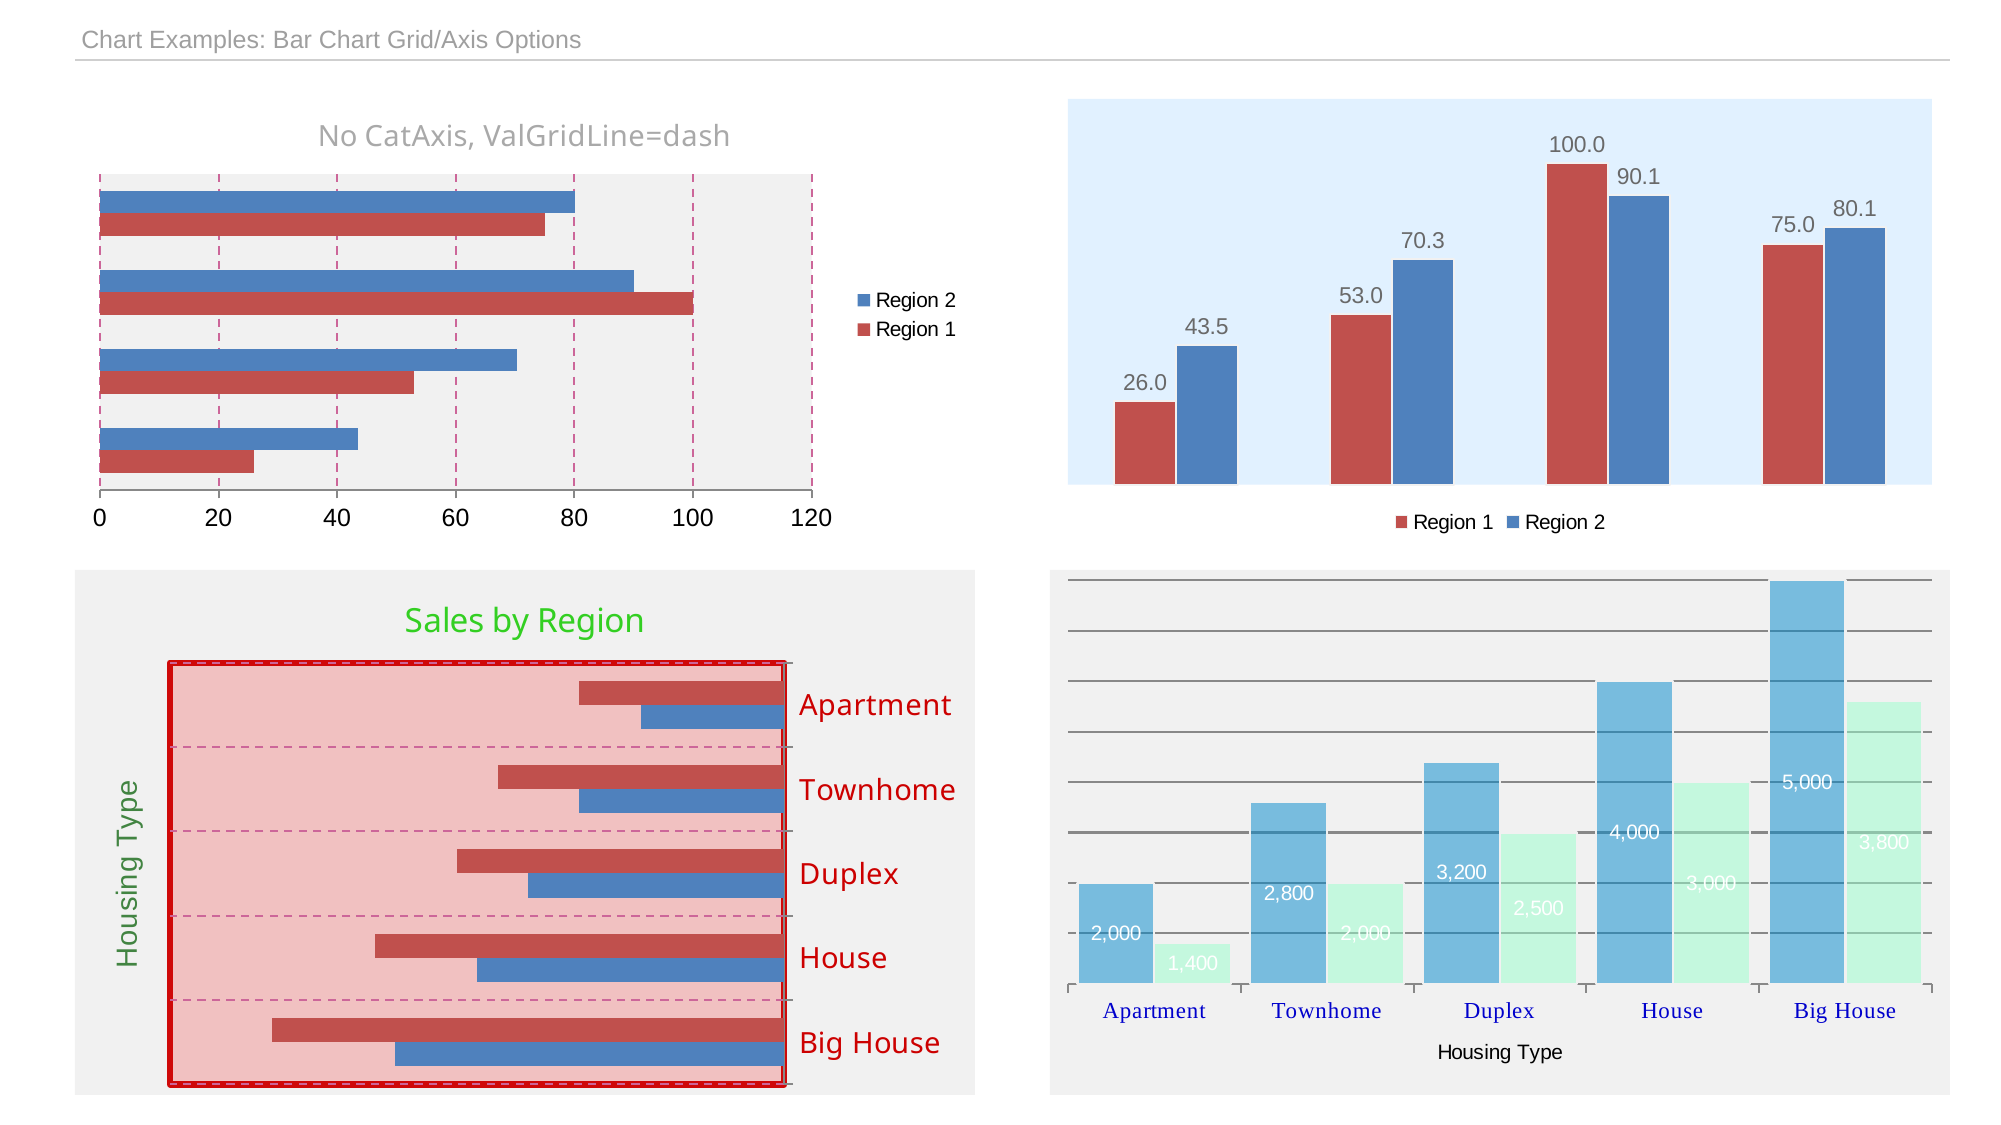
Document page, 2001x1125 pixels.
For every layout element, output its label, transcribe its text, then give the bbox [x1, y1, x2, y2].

chart [74, 89, 976, 541]
chart [1049, 569, 1951, 1096]
chart [74, 569, 976, 1096]
table_header Chart Examples: Bar Chart Grid/Axis Options [75, 19, 1950, 59]
chart [1049, 89, 1951, 541]
